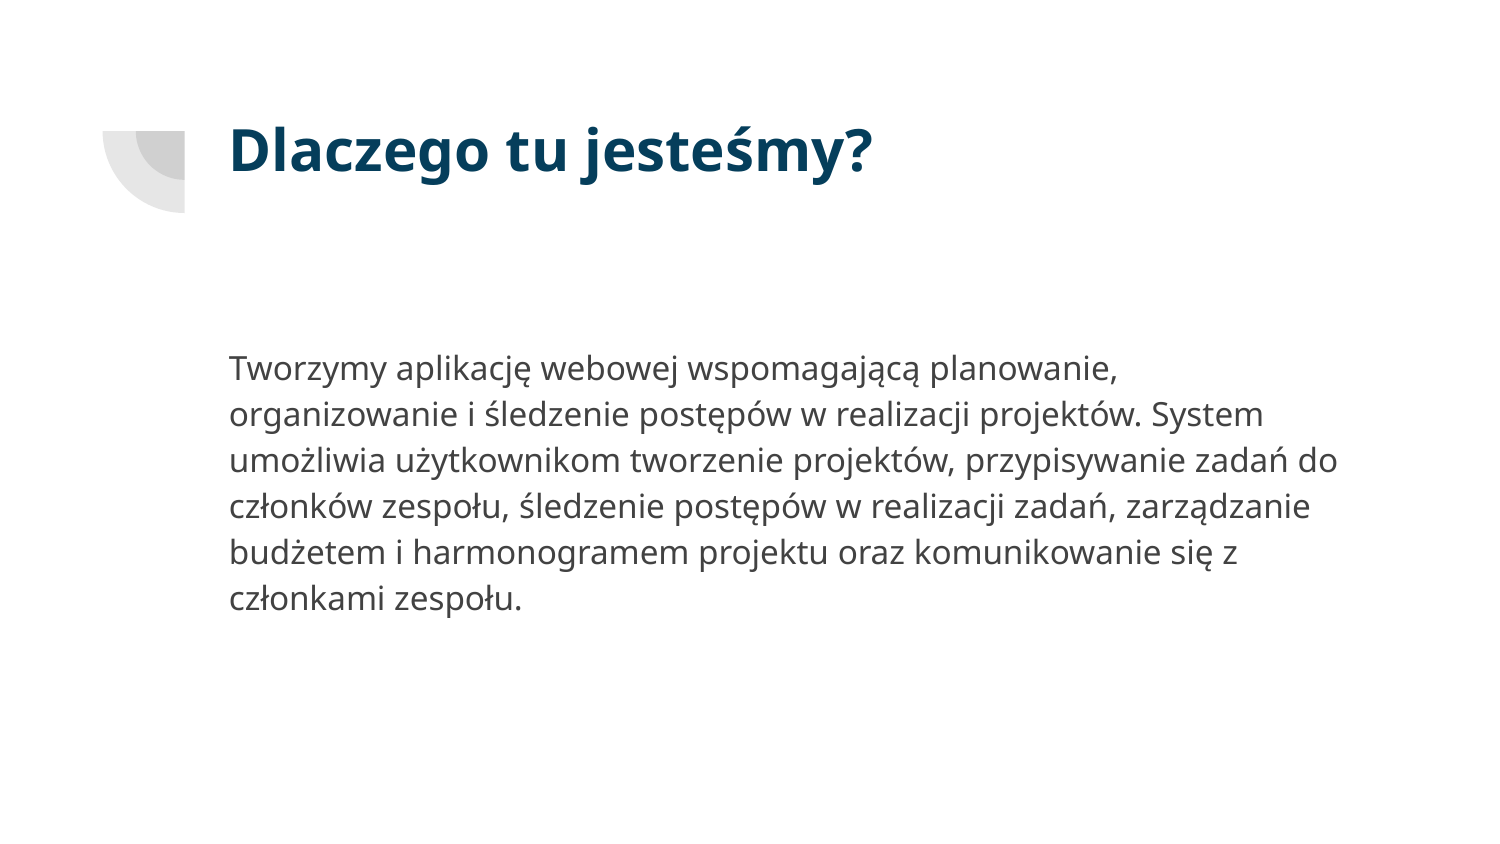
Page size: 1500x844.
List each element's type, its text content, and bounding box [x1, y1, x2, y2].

title Dlaczego tu jesteśmy? [213, 98, 1368, 263]
list Tworzymy aplikację webowej wspomagającą planowanie, organizowanie i śledzenie postępów w realizacji projektów. System umożliwia użytkownikom tworzenie projektów, przypisywanie zadań do członków zespołu, śledzenie postępów w realizacji zadań, zarządzanie budżetem i harmonogramem projektu oraz komunikowanie się z członkami zespołu. [213, 326, 1368, 744]
